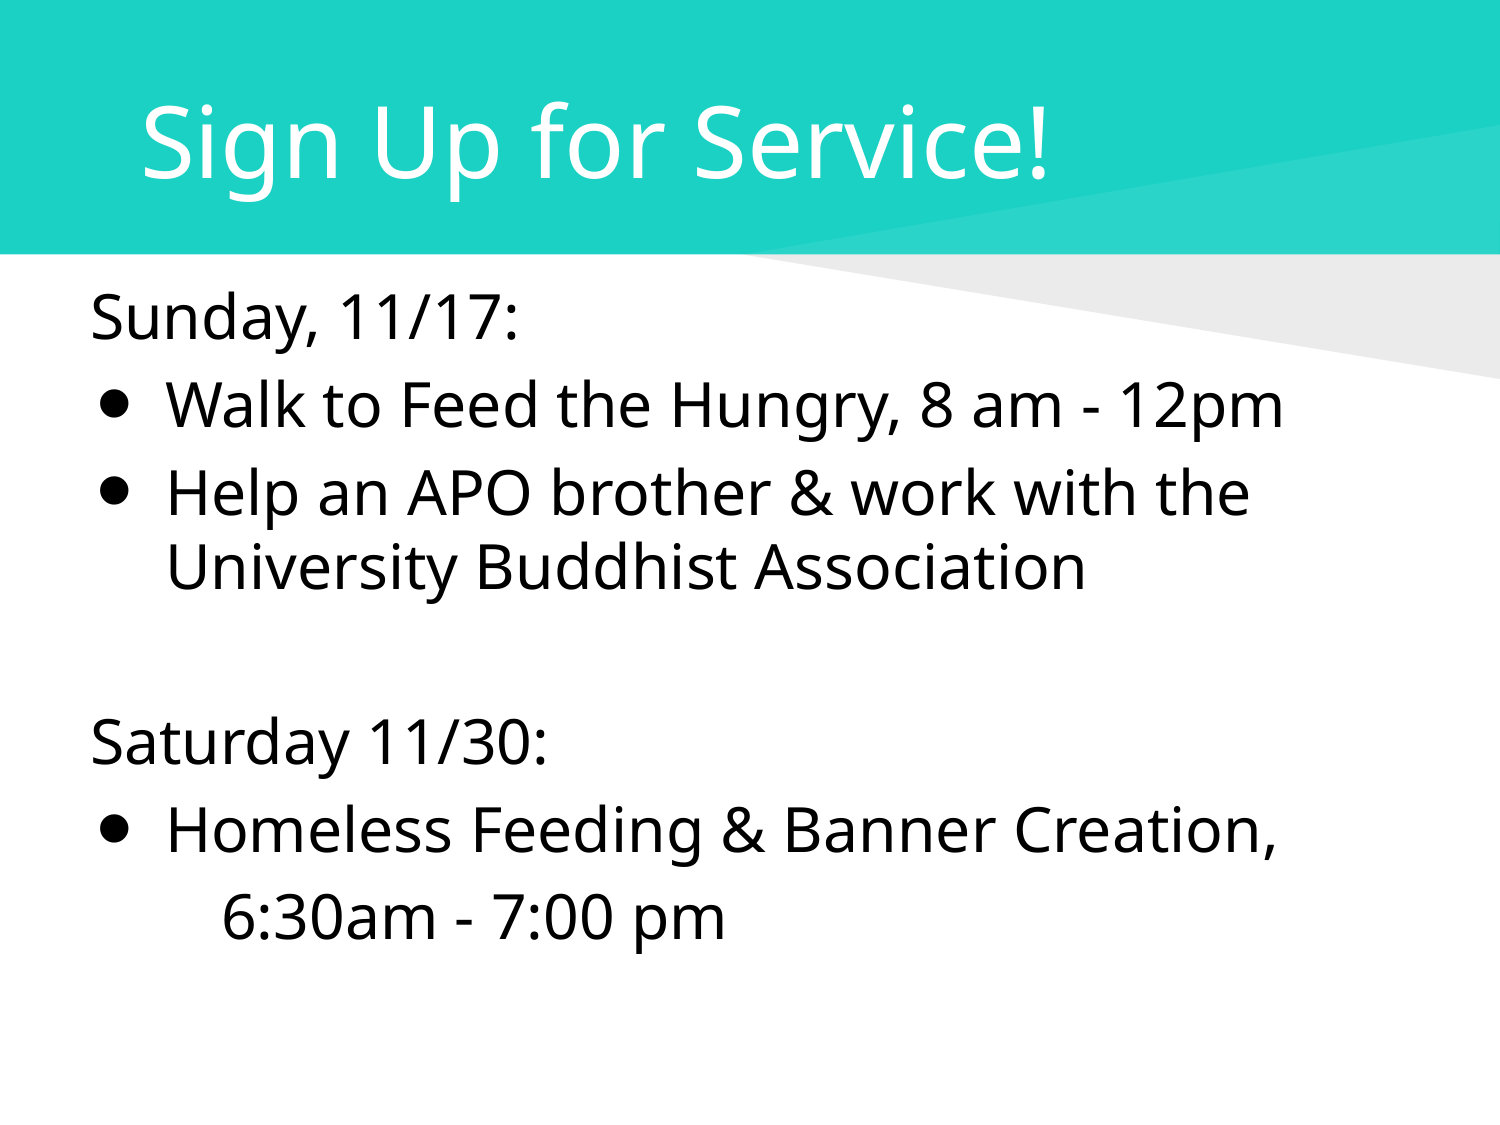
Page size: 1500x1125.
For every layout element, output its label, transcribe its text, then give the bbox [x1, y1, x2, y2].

title Sign Up for Service! [75, 45, 1425, 233]
list Sunday, 11/17: Walk to Feed the Hungry, 8 am - 12pm Help an APO brother & work with the University Buddhist Association Saturday 11/30: Homeless Feeding & Banner Creation, 6:30am - 7:00 pm [75, 262, 1425, 1078]
